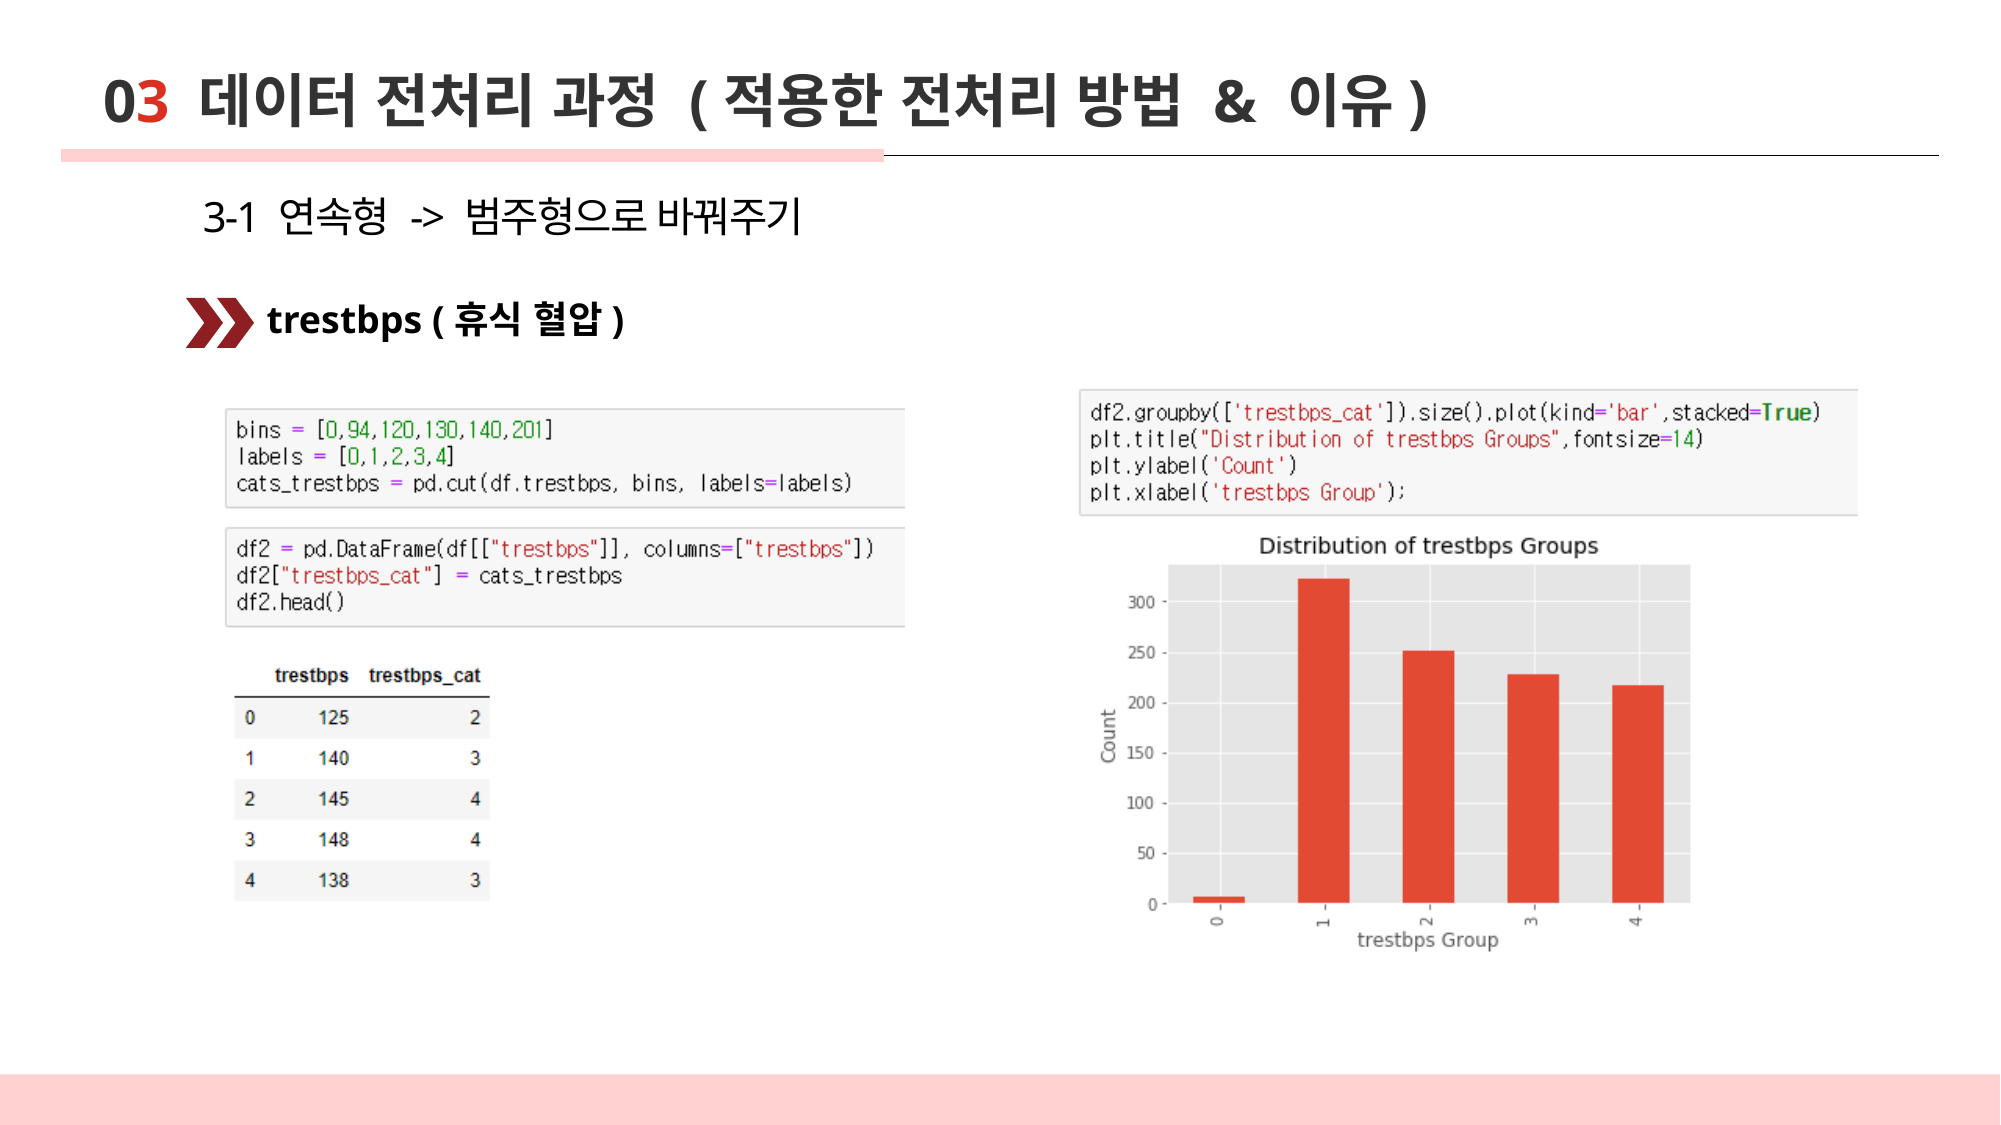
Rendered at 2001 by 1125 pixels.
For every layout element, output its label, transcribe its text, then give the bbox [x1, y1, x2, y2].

picture [216, 396, 905, 917]
text_box 03 데이터 전처리 과정 (적용한 전처리 방법 & 이유) [88, 57, 1443, 142]
picture [1070, 380, 1858, 969]
text_box [0, 1073, 2000, 1125]
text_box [185, 288, 637, 350]
text_box 3-1 연속형 -> 범주형으로 바꿔주기 [188, 168, 819, 248]
